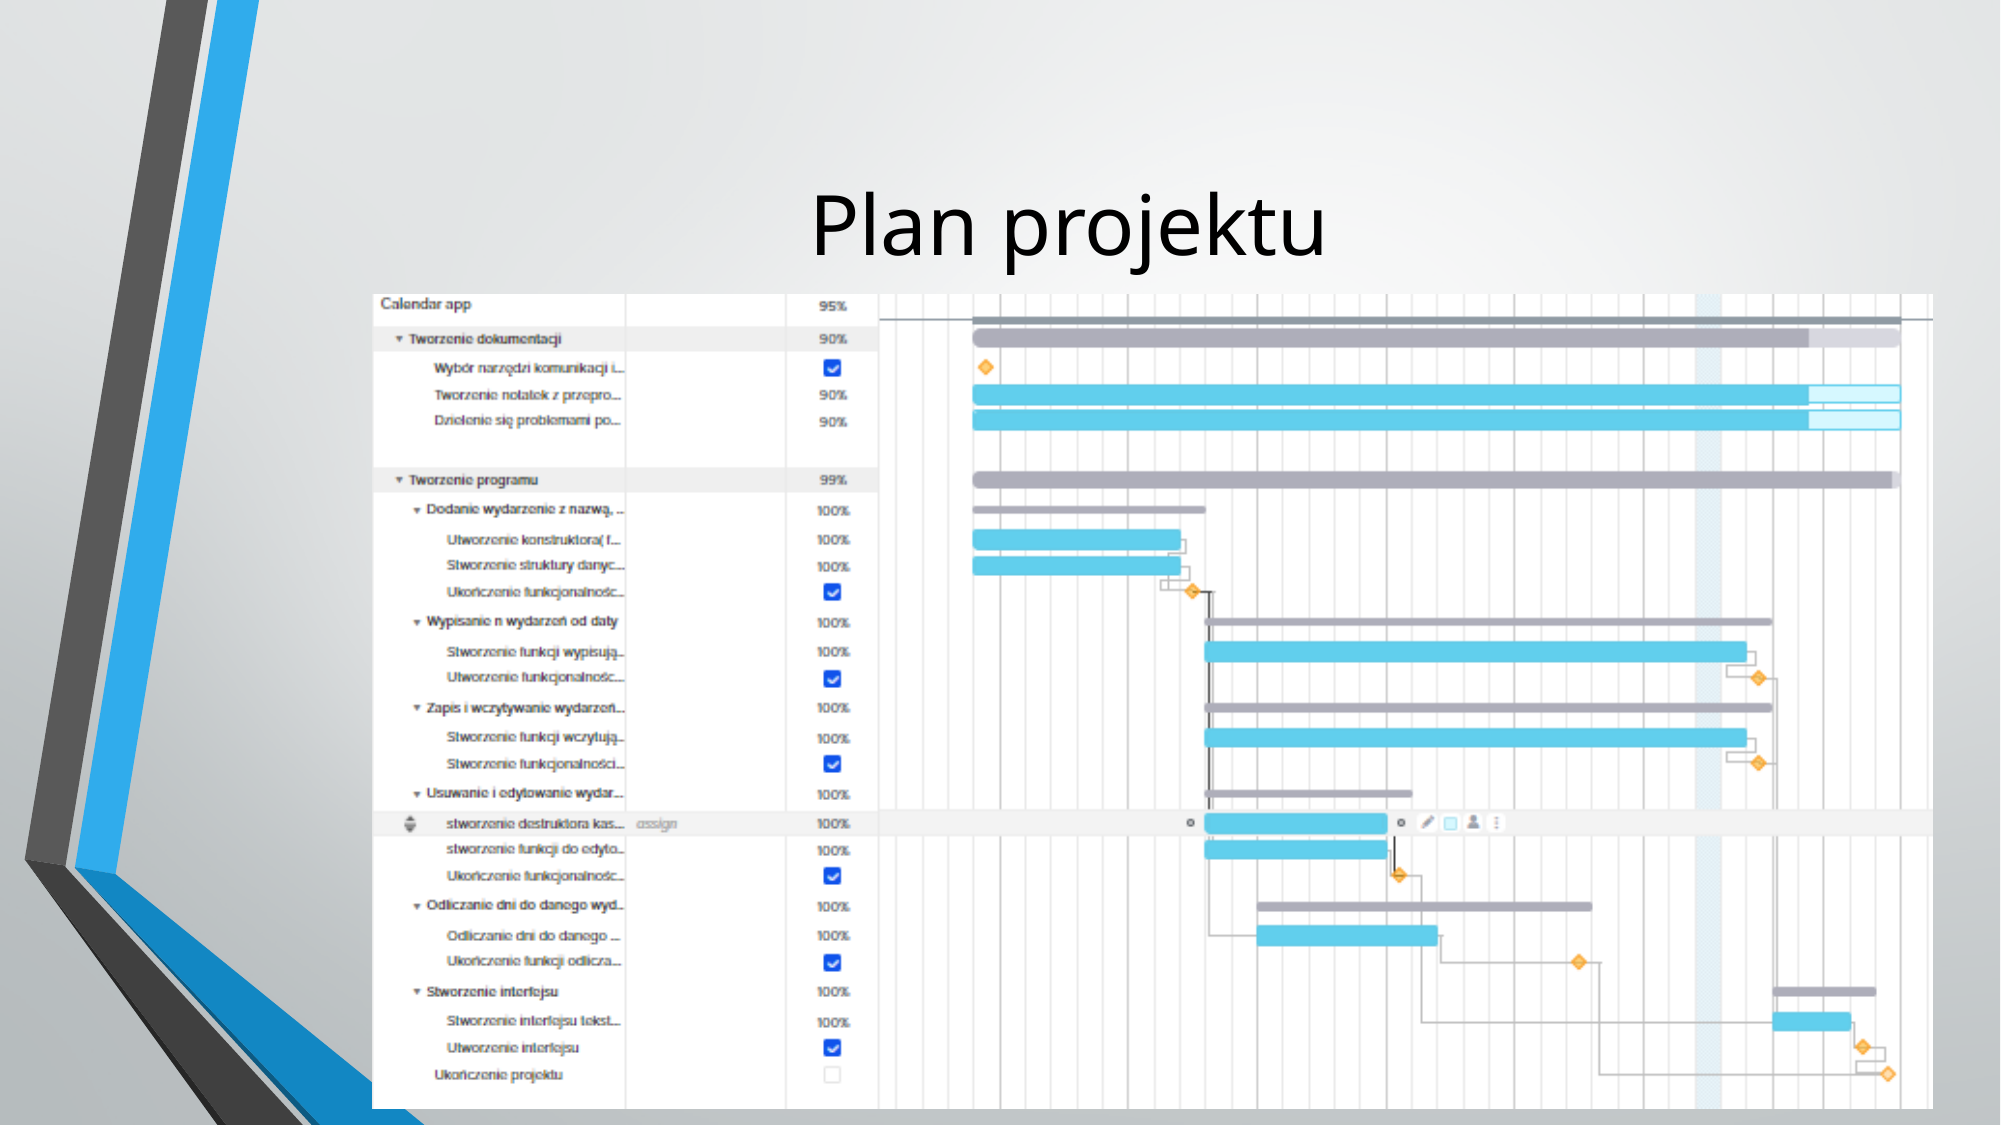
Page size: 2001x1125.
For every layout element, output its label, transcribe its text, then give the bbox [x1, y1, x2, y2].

title Plan projektu [247, 78, 1892, 366]
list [372, 293, 1934, 1110]
